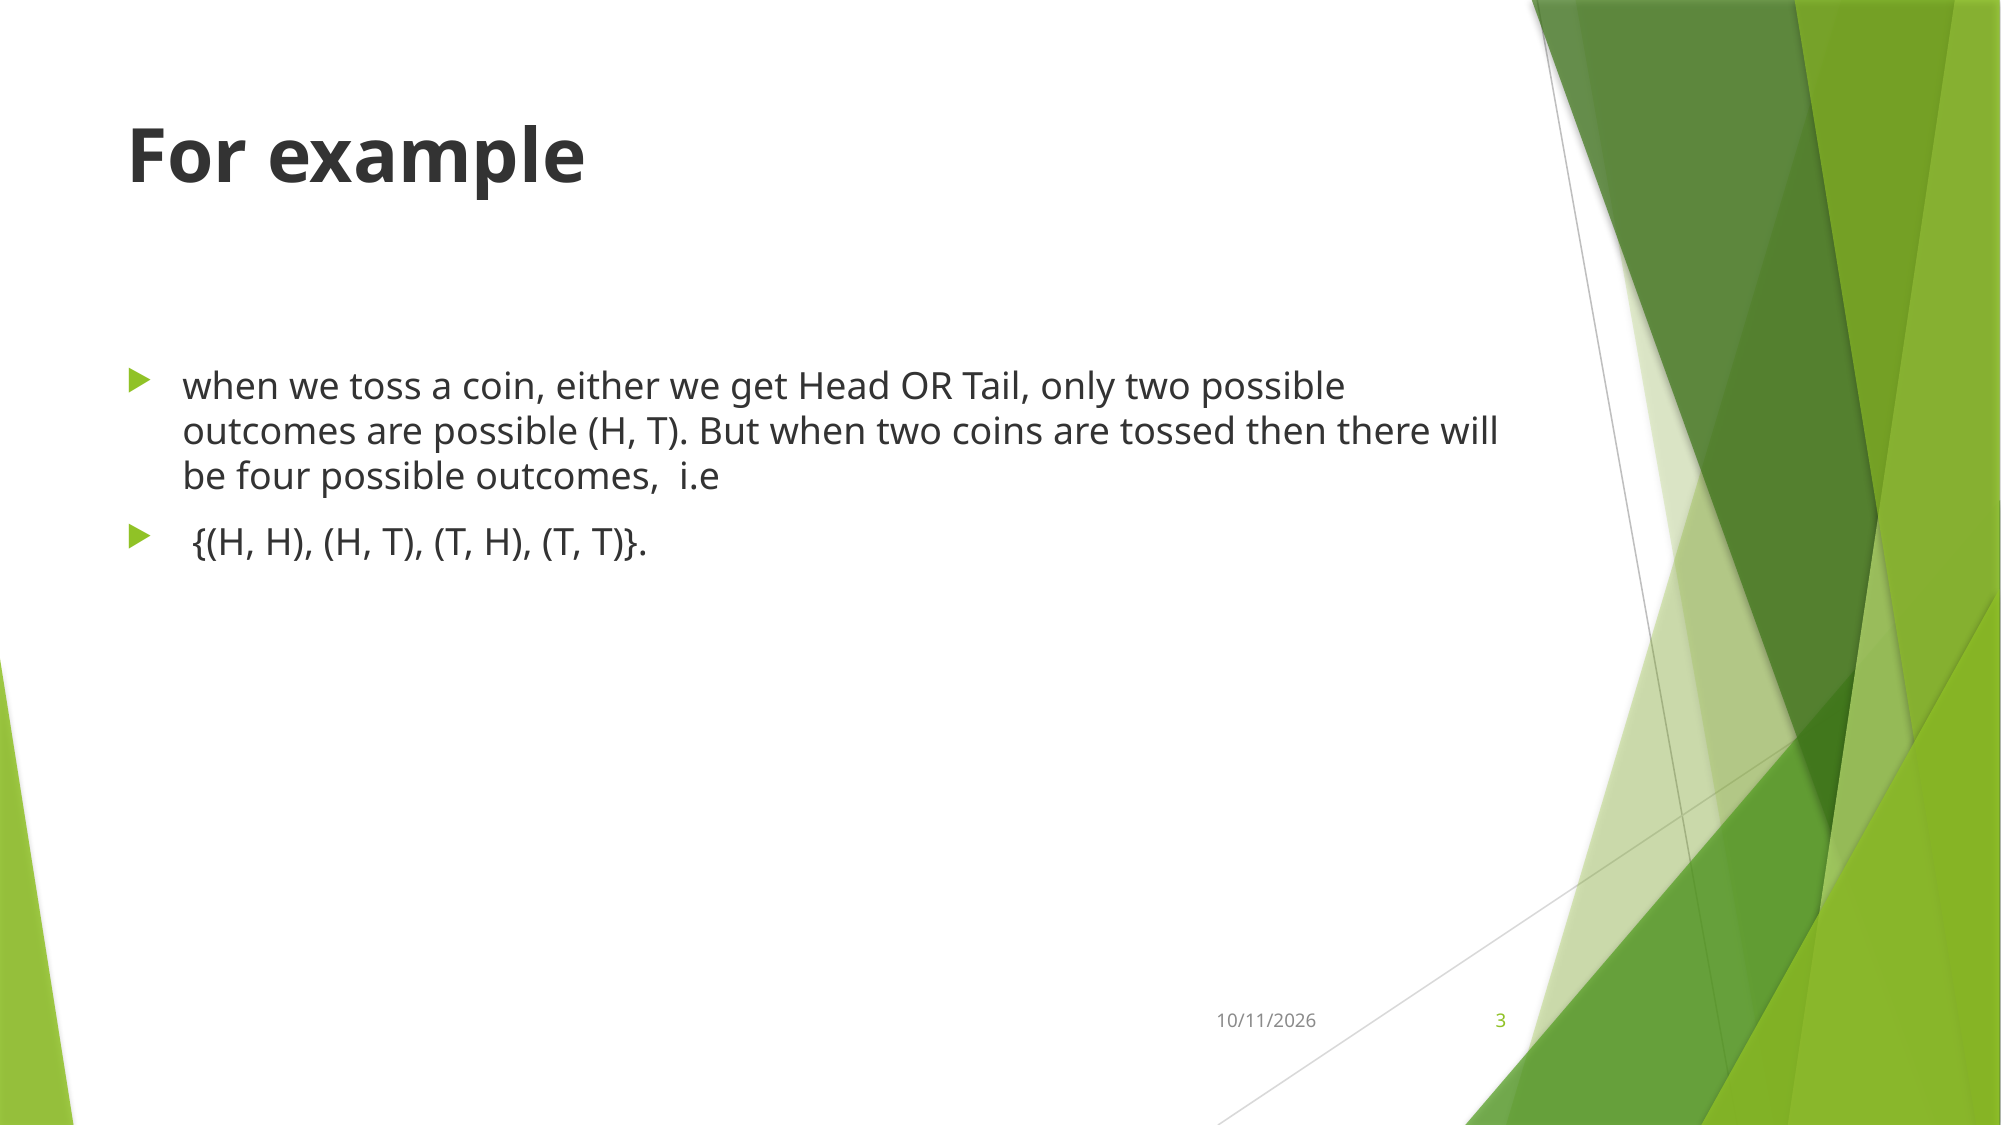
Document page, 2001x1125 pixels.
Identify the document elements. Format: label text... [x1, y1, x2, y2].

title For example [111, 99, 1522, 317]
list when we toss a coin, either we get Head OR Tail, only two possible outcomes are possible (H, T). But when two coins are tossed then there will be four possible outcomes, i.e {(H, H), (H, T), (T, H), (T, T)}. [111, 354, 1522, 992]
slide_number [1181, 991, 1332, 1051]
slide_number 3 [1409, 991, 1522, 1051]
